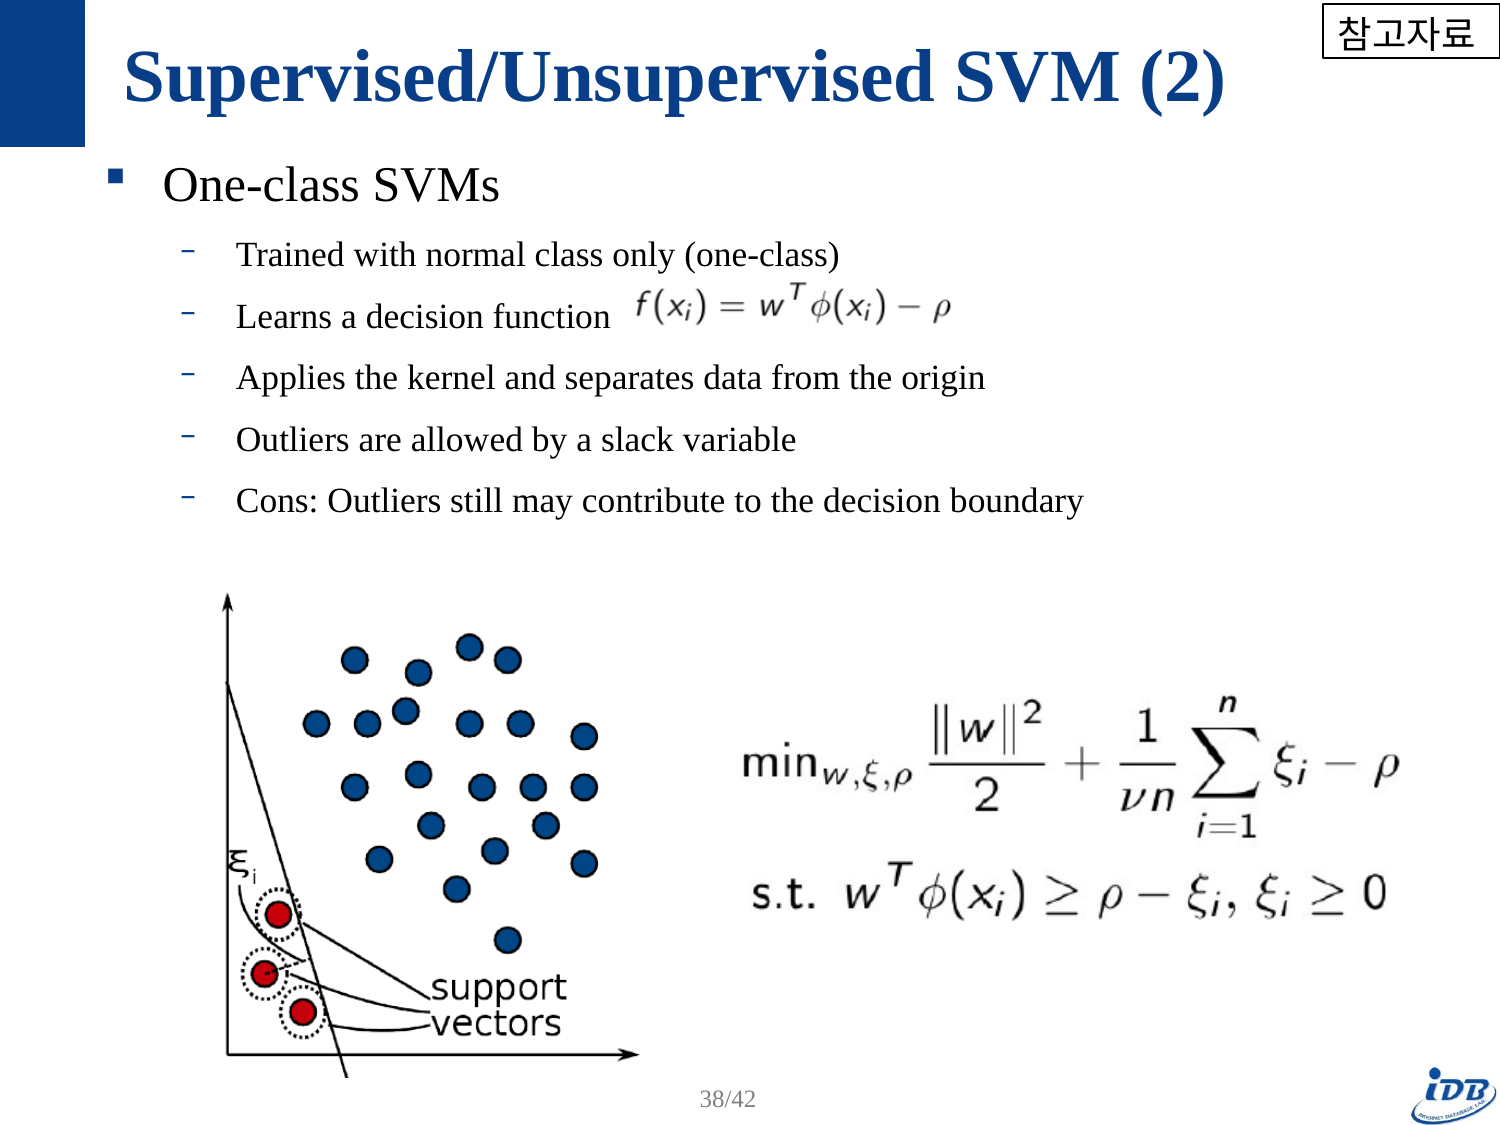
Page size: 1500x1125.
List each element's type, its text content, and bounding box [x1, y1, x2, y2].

picture [713, 692, 1435, 965]
text_box 참고자료 [1322, 4, 1500, 58]
list One-class SVMs Trained with normal class only (one-class) Learns a decision function Applies the kernel and separates data from the origin Outliers are allowed by a slack variable Cons: Outliers still may contribute to the decision boundary [89, 151, 1452, 1009]
picture [1411, 1067, 1497, 1125]
picture [207, 579, 659, 1078]
picture [629, 277, 966, 338]
title Supervised/Unsupervised SVM (2) [108, 15, 1379, 140]
picture [0, 0, 85, 147]
